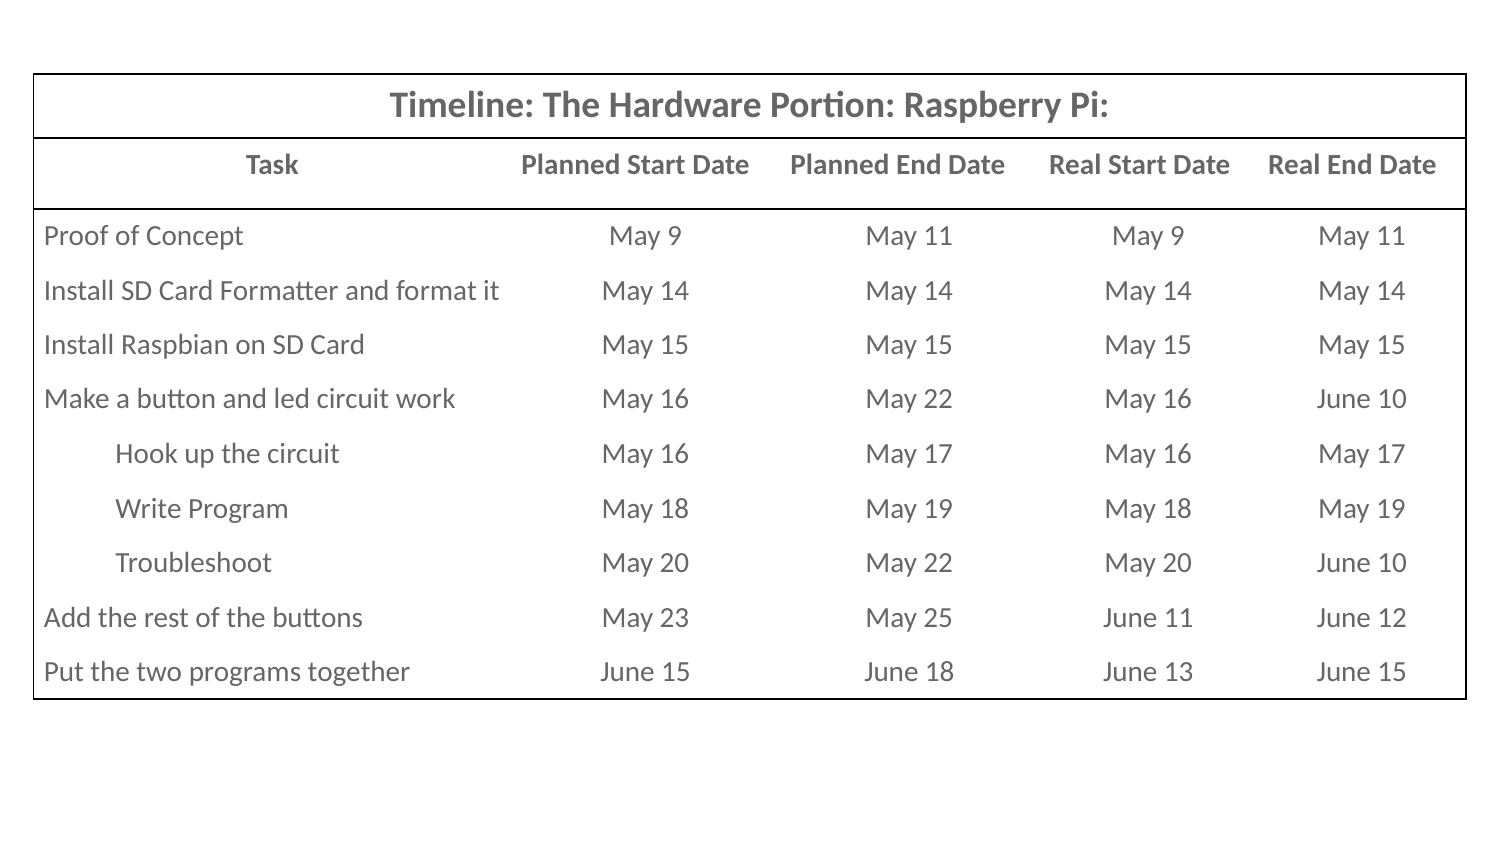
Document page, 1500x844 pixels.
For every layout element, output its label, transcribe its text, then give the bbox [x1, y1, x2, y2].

table_cell May 11 [780, 210, 1039, 263]
table_cell May 15 [1039, 318, 1258, 372]
table_cell June 11 [1039, 590, 1258, 645]
table_cell May 15 [511, 318, 780, 372]
table_cell May 16 [1039, 427, 1258, 481]
table_cell May 14 [1258, 263, 1465, 318]
table_cell May 25 [780, 590, 1039, 645]
table_cell Install Raspbian on SD Card [34, 318, 511, 372]
table_cell May 18 [1039, 481, 1258, 536]
table_cell Proof of Concept [34, 210, 511, 263]
table_cell Real Start Date [1039, 139, 1258, 208]
table_cell May 15 [780, 318, 1039, 372]
table_cell May 9 [511, 210, 780, 263]
table_cell May 23 [511, 590, 780, 645]
table_cell Task [34, 139, 511, 208]
table_cell Make a button and led circuit work [34, 372, 511, 427]
table_cell May 22 [780, 372, 1039, 427]
table_cell Real End Date [1258, 139, 1465, 208]
table_cell June 15 [1258, 645, 1465, 698]
table_cell Put the two programs together [34, 645, 511, 698]
table_cell May 20 [511, 536, 780, 590]
table_cell June 13 [1039, 645, 1258, 698]
table_cell June 10 [1258, 372, 1465, 427]
table_cell May 18 [511, 481, 780, 536]
table_cell Planned Start Date [511, 139, 780, 208]
table_cell May 16 [511, 372, 780, 427]
table_cell May 19 [1258, 481, 1465, 536]
table_cell May 19 [780, 481, 1039, 536]
table_cell May 17 [1258, 427, 1465, 481]
table_cell May 16 [1039, 372, 1258, 427]
table_cell Write Program [34, 481, 511, 536]
table_cell Planned End Date [780, 139, 1039, 208]
table_header Timeline: The Hardware Portion: Raspberry Pi: [34, 75, 1465, 137]
table_cell June 15 [511, 645, 780, 698]
table_cell Troubleshoot [34, 536, 511, 590]
table_cell May 9 [1039, 210, 1258, 263]
table_cell May 22 [780, 536, 1039, 590]
table_cell May 14 [1039, 263, 1258, 318]
table_cell June 10 [1258, 536, 1465, 590]
table_cell June 18 [780, 645, 1039, 698]
table_cell Hook up the circuit [34, 427, 511, 481]
table_cell May 11 [1258, 210, 1465, 263]
table_cell May 15 [1258, 318, 1465, 372]
table_cell May 16 [511, 427, 780, 481]
table_cell June 12 [1258, 590, 1465, 645]
table_cell Add the rest of the buttons [34, 590, 511, 645]
table_cell May 17 [780, 427, 1039, 481]
table_cell May 20 [1039, 536, 1258, 590]
table_cell May 14 [511, 263, 780, 318]
table_cell Install SD Card Formatter and format it [34, 263, 511, 318]
table_cell May 14 [780, 263, 1039, 318]
